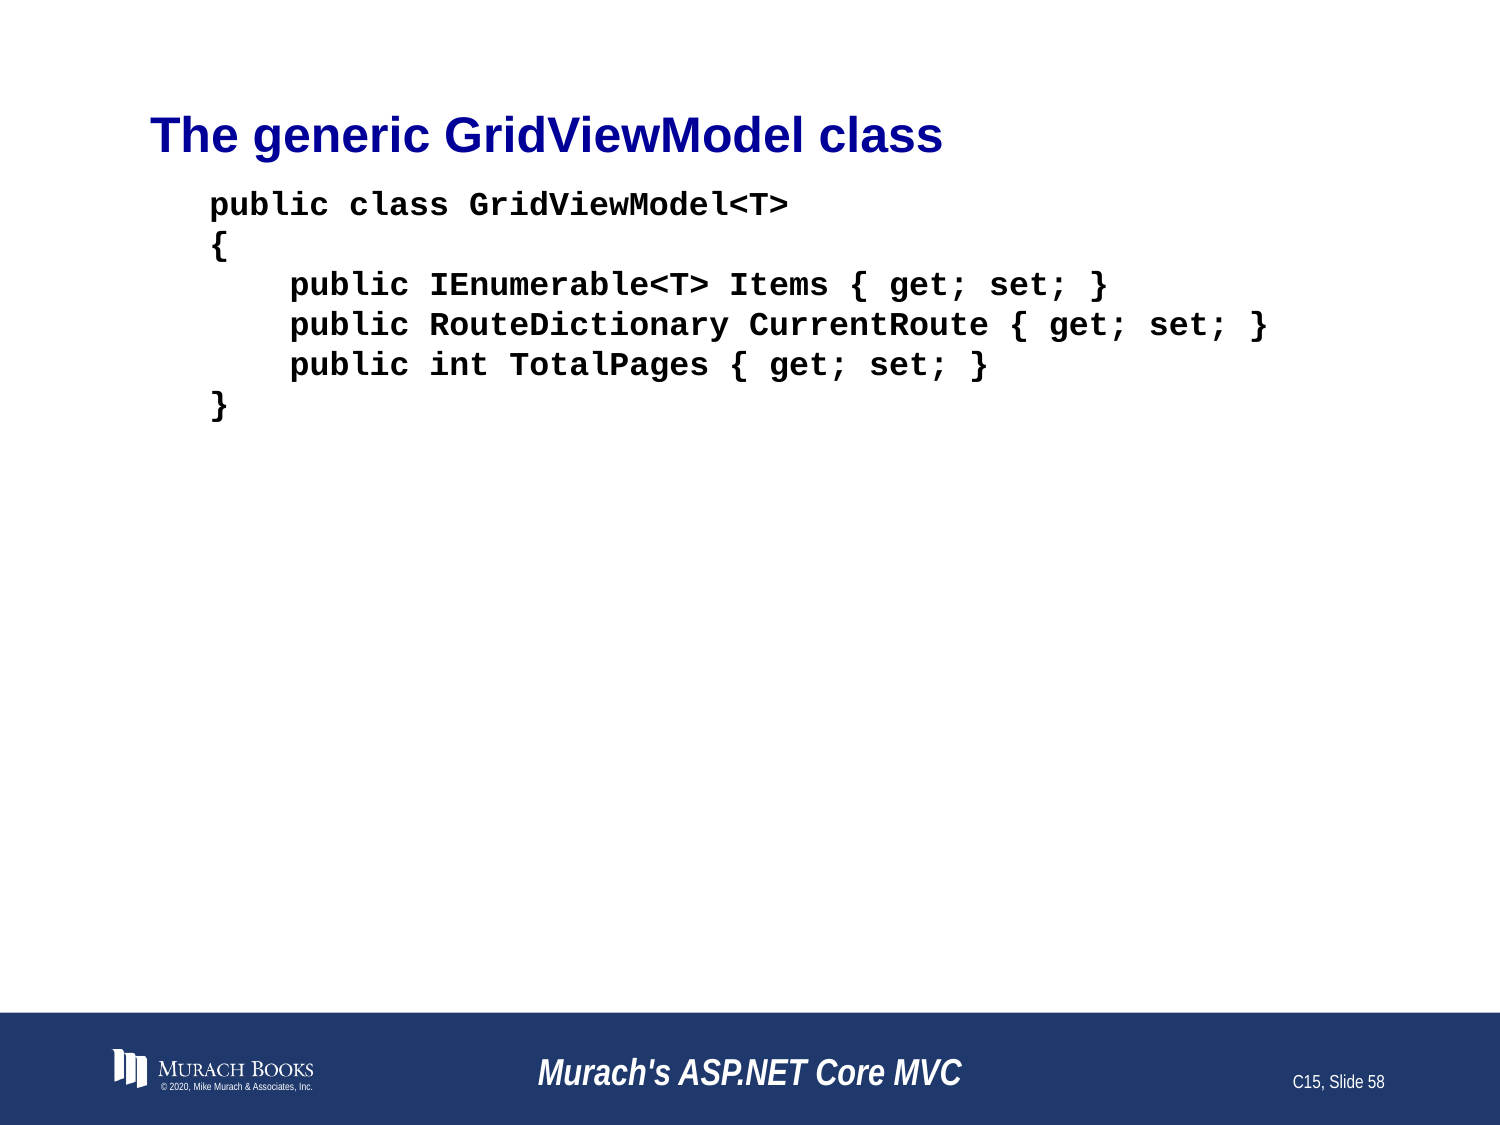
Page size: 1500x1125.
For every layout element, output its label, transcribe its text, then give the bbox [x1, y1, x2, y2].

slide_number C15, Slide 58 [1087, 1025, 1400, 1100]
footer © 2020, Mike Murach & Associates, Inc. [12, 1025, 463, 1100]
title The generic GridViewModel class [150, 102, 1350, 164]
slide_number Murach's ASP.NET Core MVC [463, 1025, 1050, 1100]
list public class GridViewModel<T> { public IEnumerable<T> Items { get; set; } public RouteDictionary CurrentRoute { get; set; } public int TotalPages { get; set; } } [137, 174, 1350, 975]
